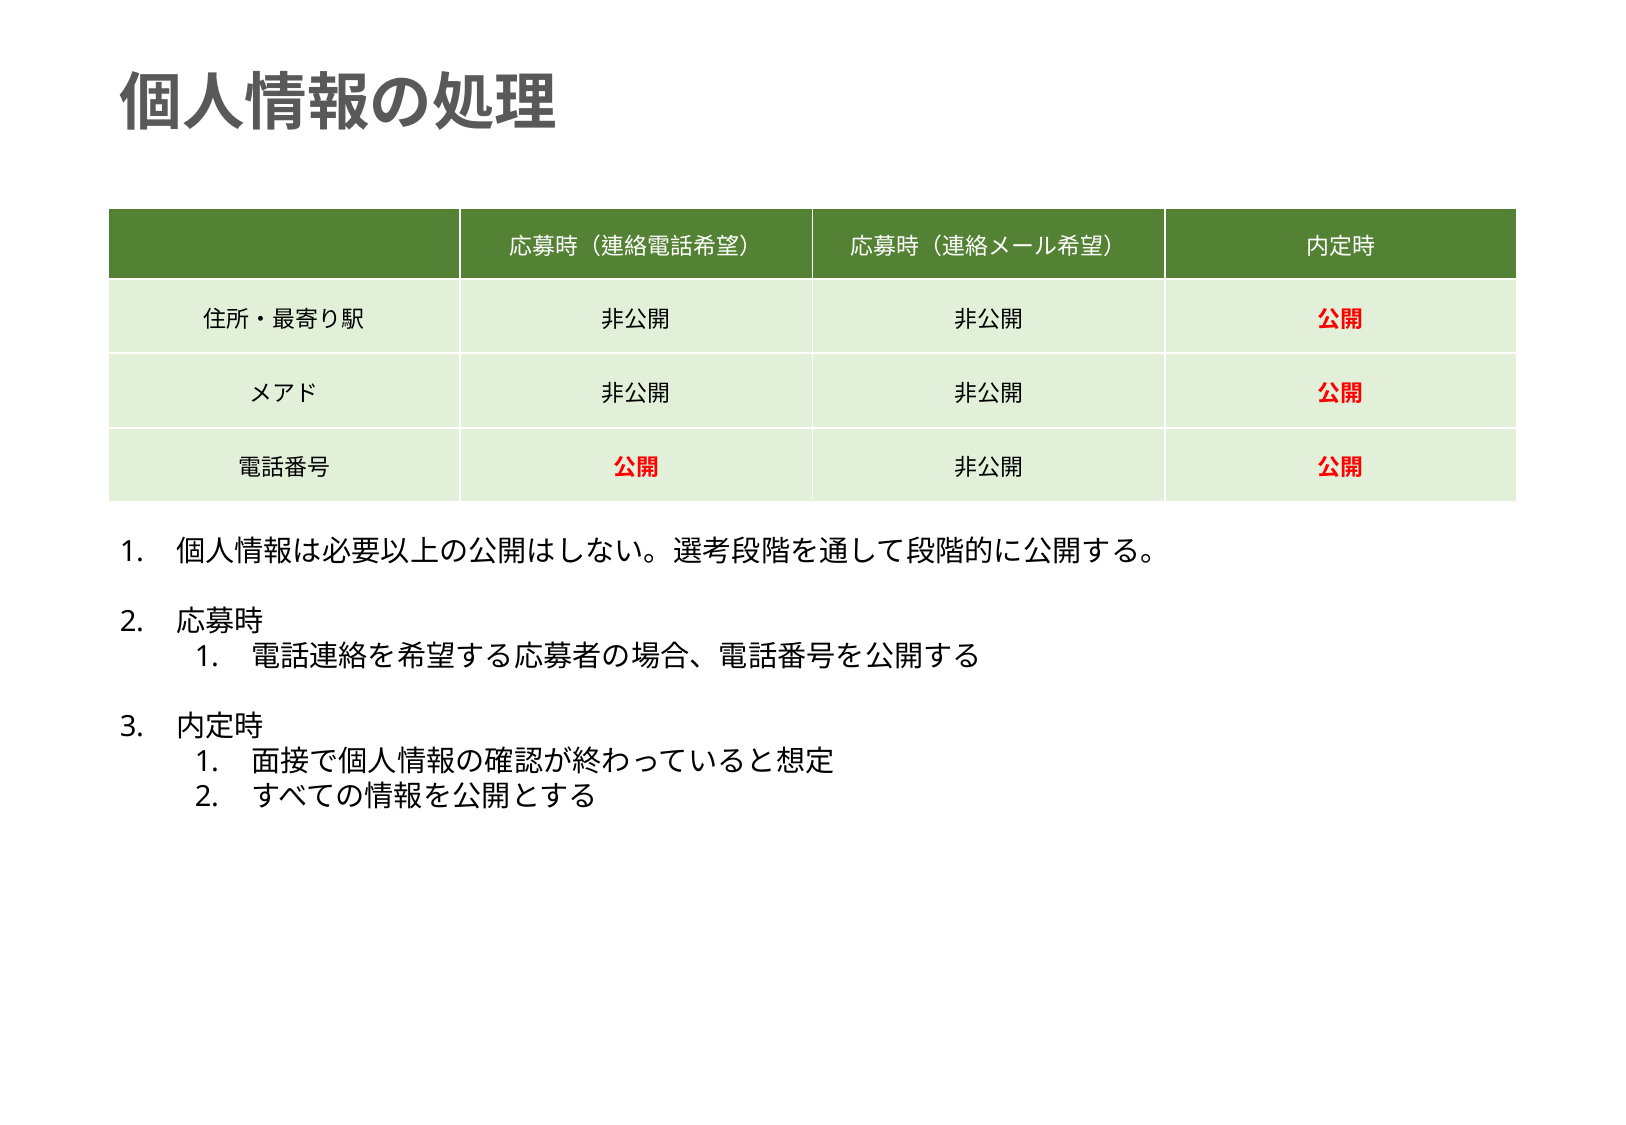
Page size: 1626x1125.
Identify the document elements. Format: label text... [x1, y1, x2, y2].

table_cell 公開 [461, 429, 812, 501]
table_cell 非公開 [461, 354, 812, 427]
table_cell 非公開 [813, 354, 1164, 427]
table_cell 非公開 [813, 280, 1164, 352]
table_header 内定時 [1166, 209, 1516, 278]
table_header [109, 209, 459, 278]
text_box 個人情報の処理 [105, 54, 1514, 145]
table_cell 公開 [1166, 280, 1516, 352]
table_cell 電話番号 [109, 429, 459, 501]
table_cell 住所・最寄り駅 [109, 280, 459, 352]
table_cell 非公開 [813, 429, 1164, 501]
table_cell メアド [109, 354, 459, 427]
table_cell 非公開 [461, 280, 812, 352]
table_header 応募時（連絡メール希望） [813, 209, 1164, 278]
table_header 応募時（連絡電話希望） [461, 209, 812, 278]
table_cell 公開 [1166, 354, 1516, 427]
table_cell 公開 [1166, 429, 1516, 501]
text_box 個人情報は必要以上の公開はしない。選考段階を通して段階的に公開する。 応募時 電話連絡を希望する応募者の場合、電話番号を公開する 内定時 面接で個人情報の確認が終わっていると想定 すべての情報を公開とする [105, 525, 1514, 820]
